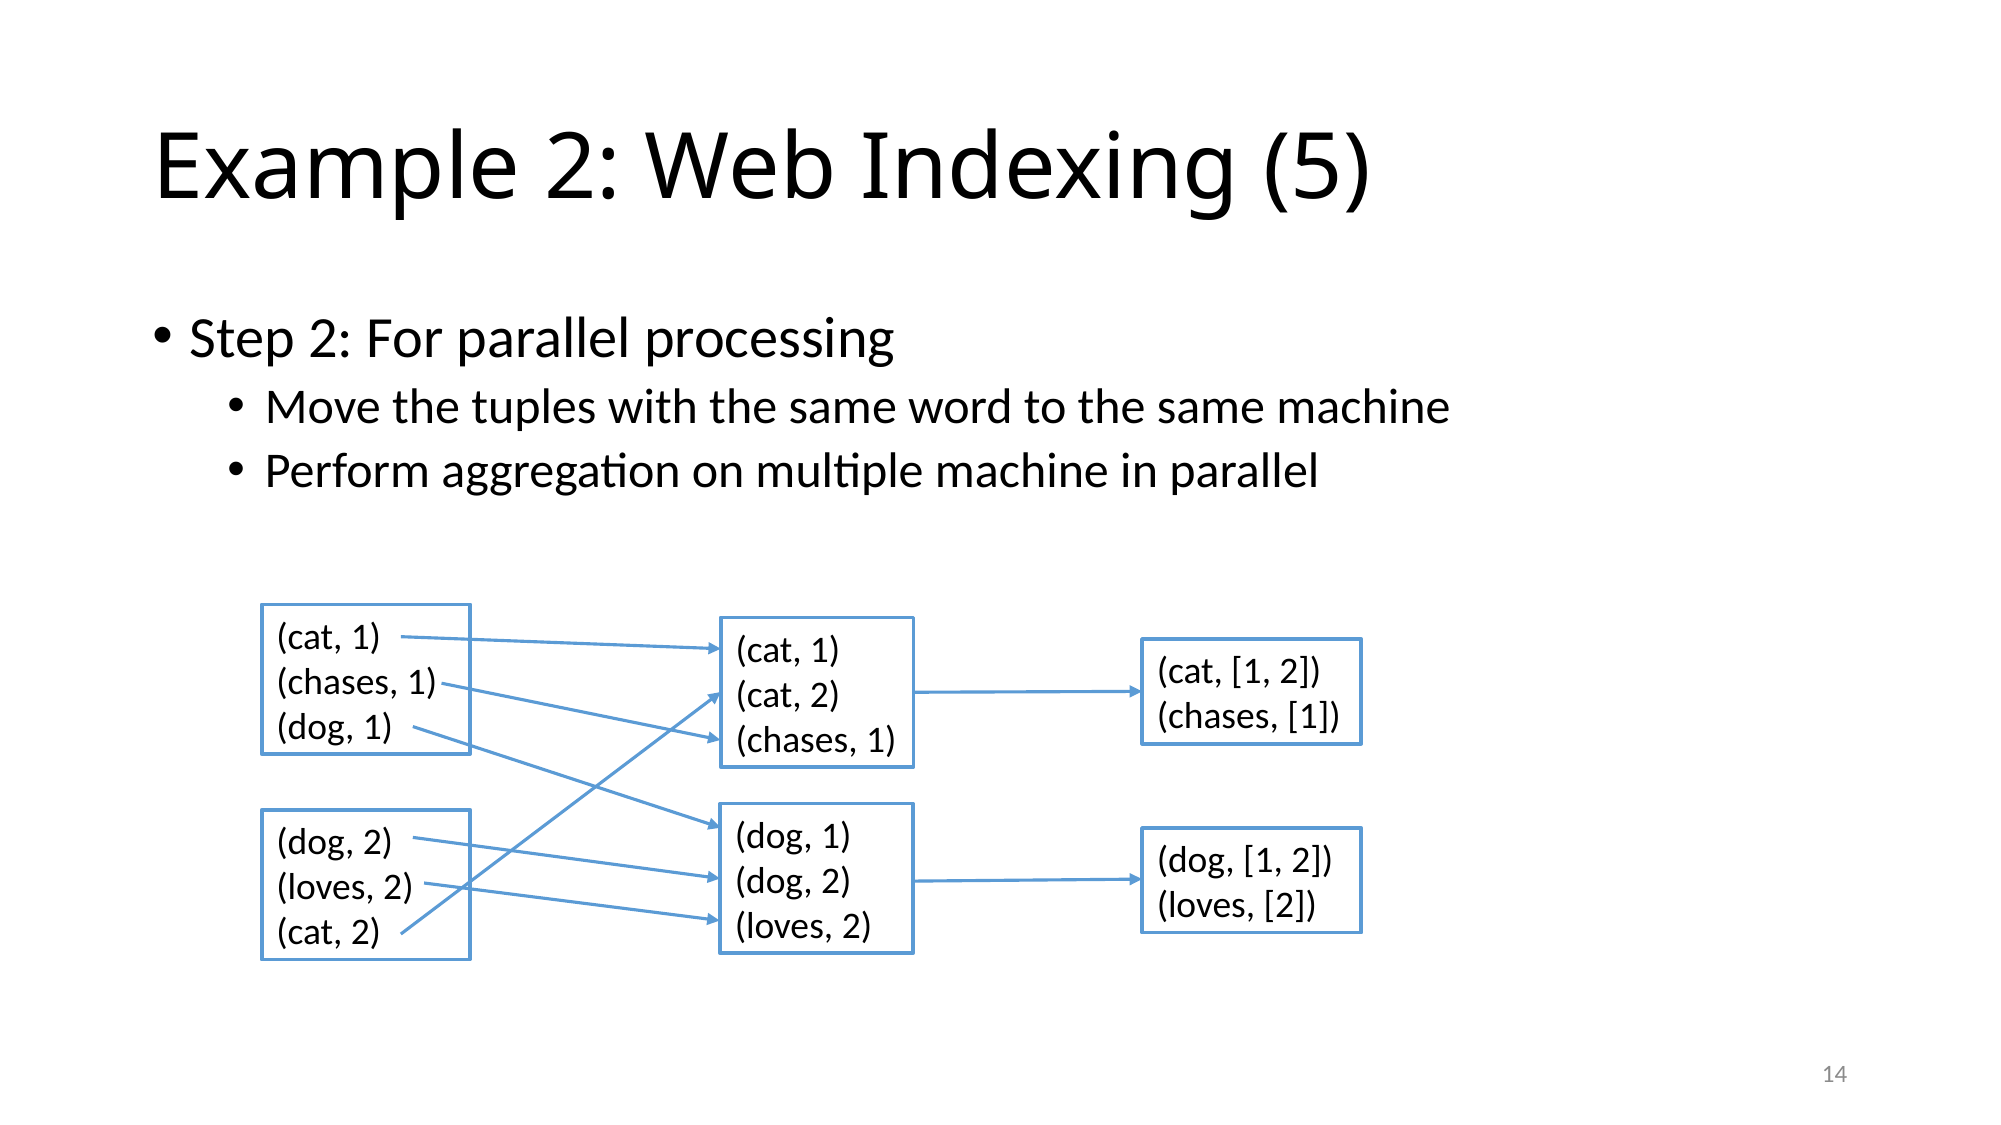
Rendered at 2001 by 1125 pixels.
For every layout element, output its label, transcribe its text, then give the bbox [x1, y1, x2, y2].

title Example 2: Web Indexing (5) [137, 59, 1863, 278]
text_box (cat, 1) (chases, 1) (dog, 1) [261, 604, 471, 755]
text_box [914, 639, 1362, 934]
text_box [400, 617, 914, 956]
slide_number 14 [1412, 1042, 1863, 1103]
text_box (dog, 2) (loves, 2) (cat, 2) [261, 809, 471, 960]
list Step 2: For parallel processing Move the tuples with the same word to the same machine Perform aggregation on multiple machine in parallel [137, 299, 1863, 1014]
